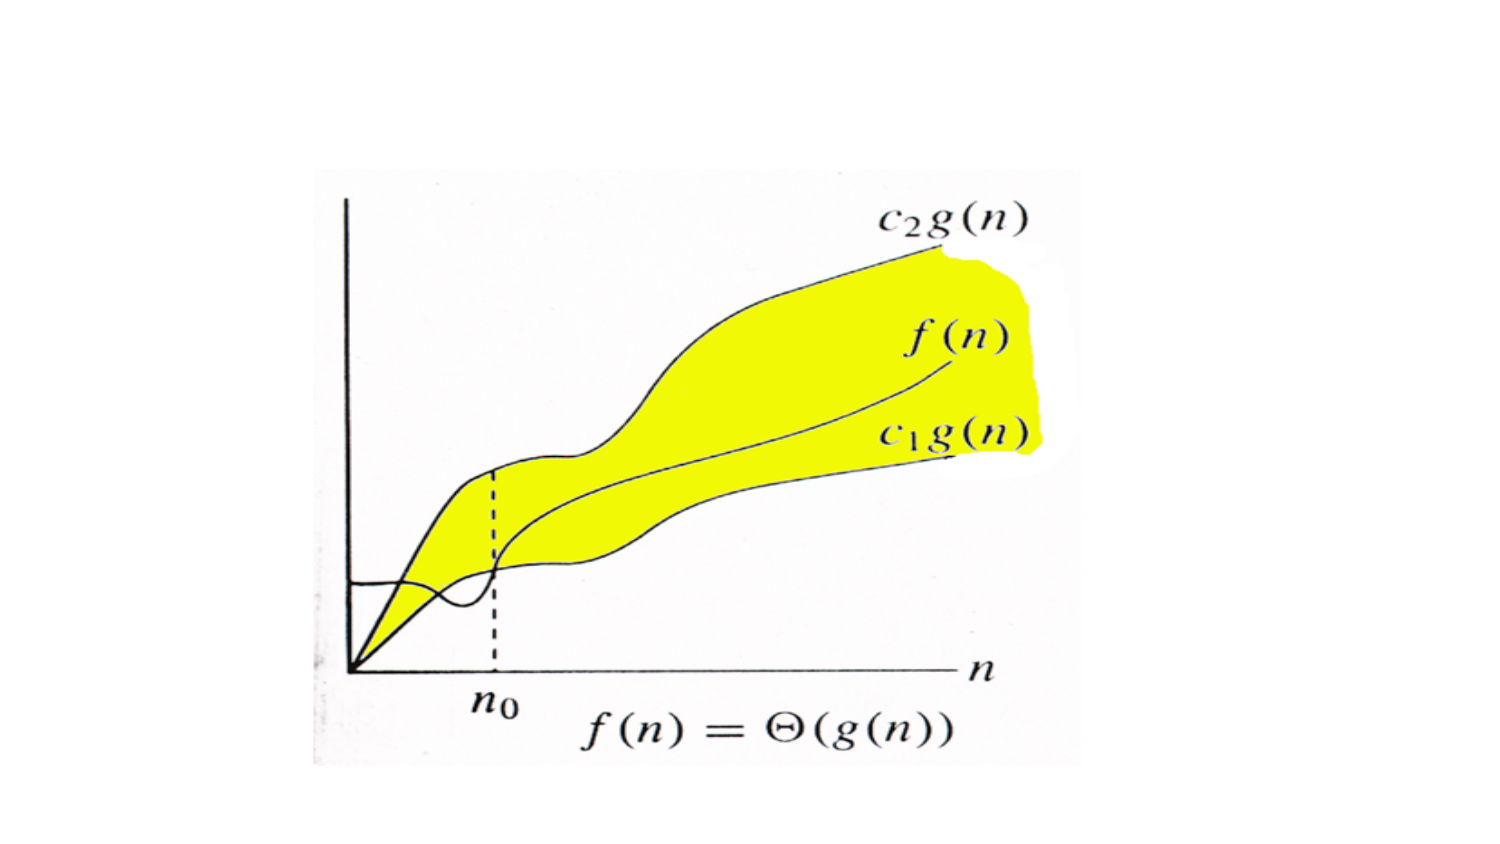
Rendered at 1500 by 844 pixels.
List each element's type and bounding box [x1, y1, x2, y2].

list [312, 168, 1083, 768]
